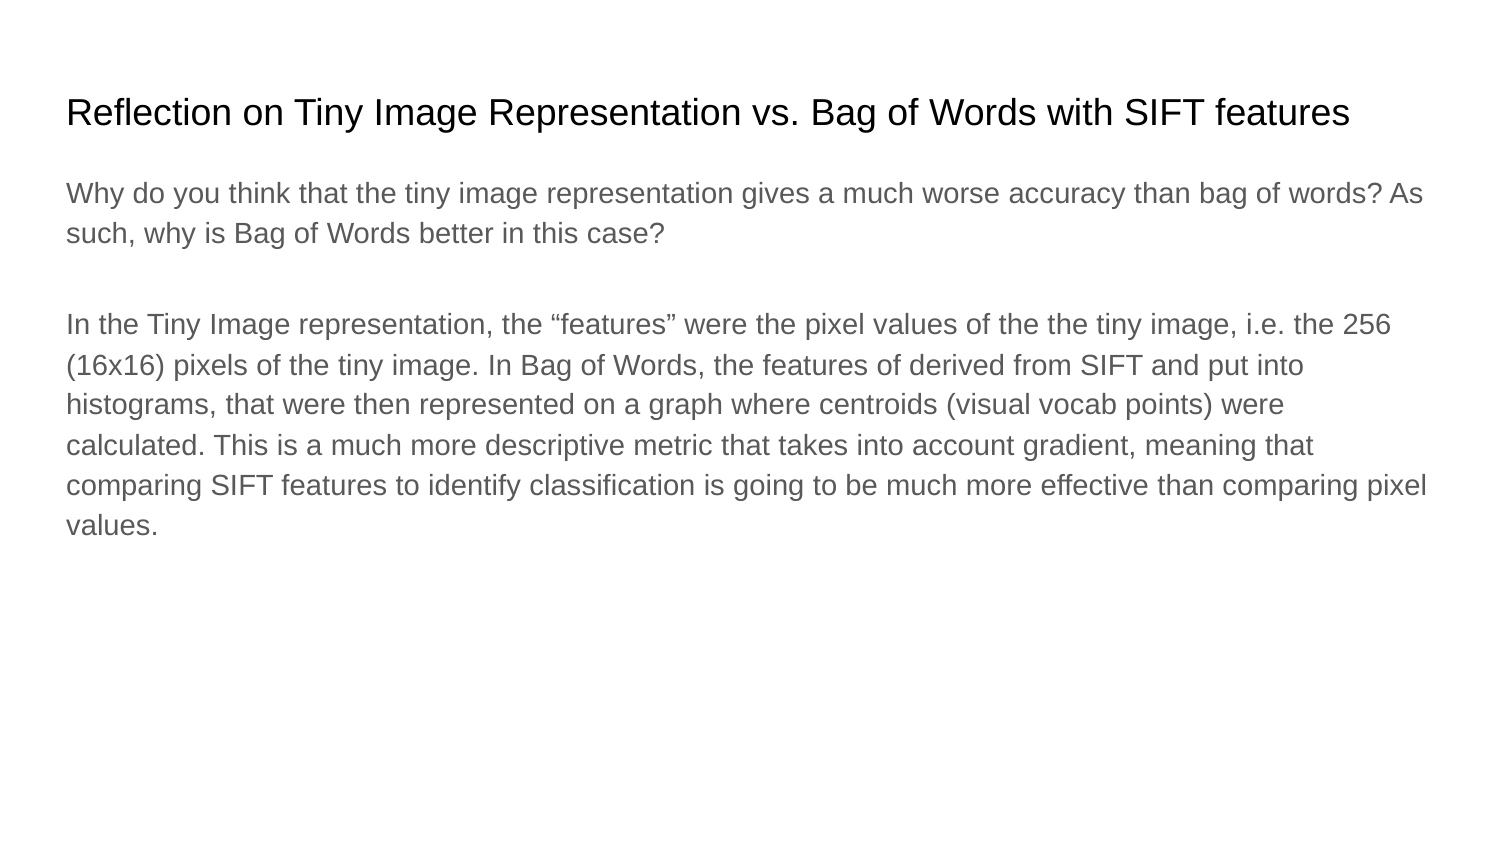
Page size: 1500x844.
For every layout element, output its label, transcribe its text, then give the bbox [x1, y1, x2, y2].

list Why do you think that the tiny image representation gives a much worse accuracy than bag of words? As such, why is Bag of Words better in this case? [51, 154, 1449, 272]
list In the Tiny Image representation, the “features” were the pixel values of the the tiny image, i.e. the 256 (16x16) pixels of the tiny image. In Bag of Words, the features of derived from SIFT and put into histograms, that were then represented on a graph where centroids (visual vocab points) were calculated. This is a much more descriptive metric that takes into account gradient, meaning that comparing SIFT features to identify classification is going to be much more effective than comparing pixel values. [51, 285, 1449, 750]
title Reflection on Tiny Image Representation vs. Bag of Words with SIFT features [51, 72, 1449, 154]
